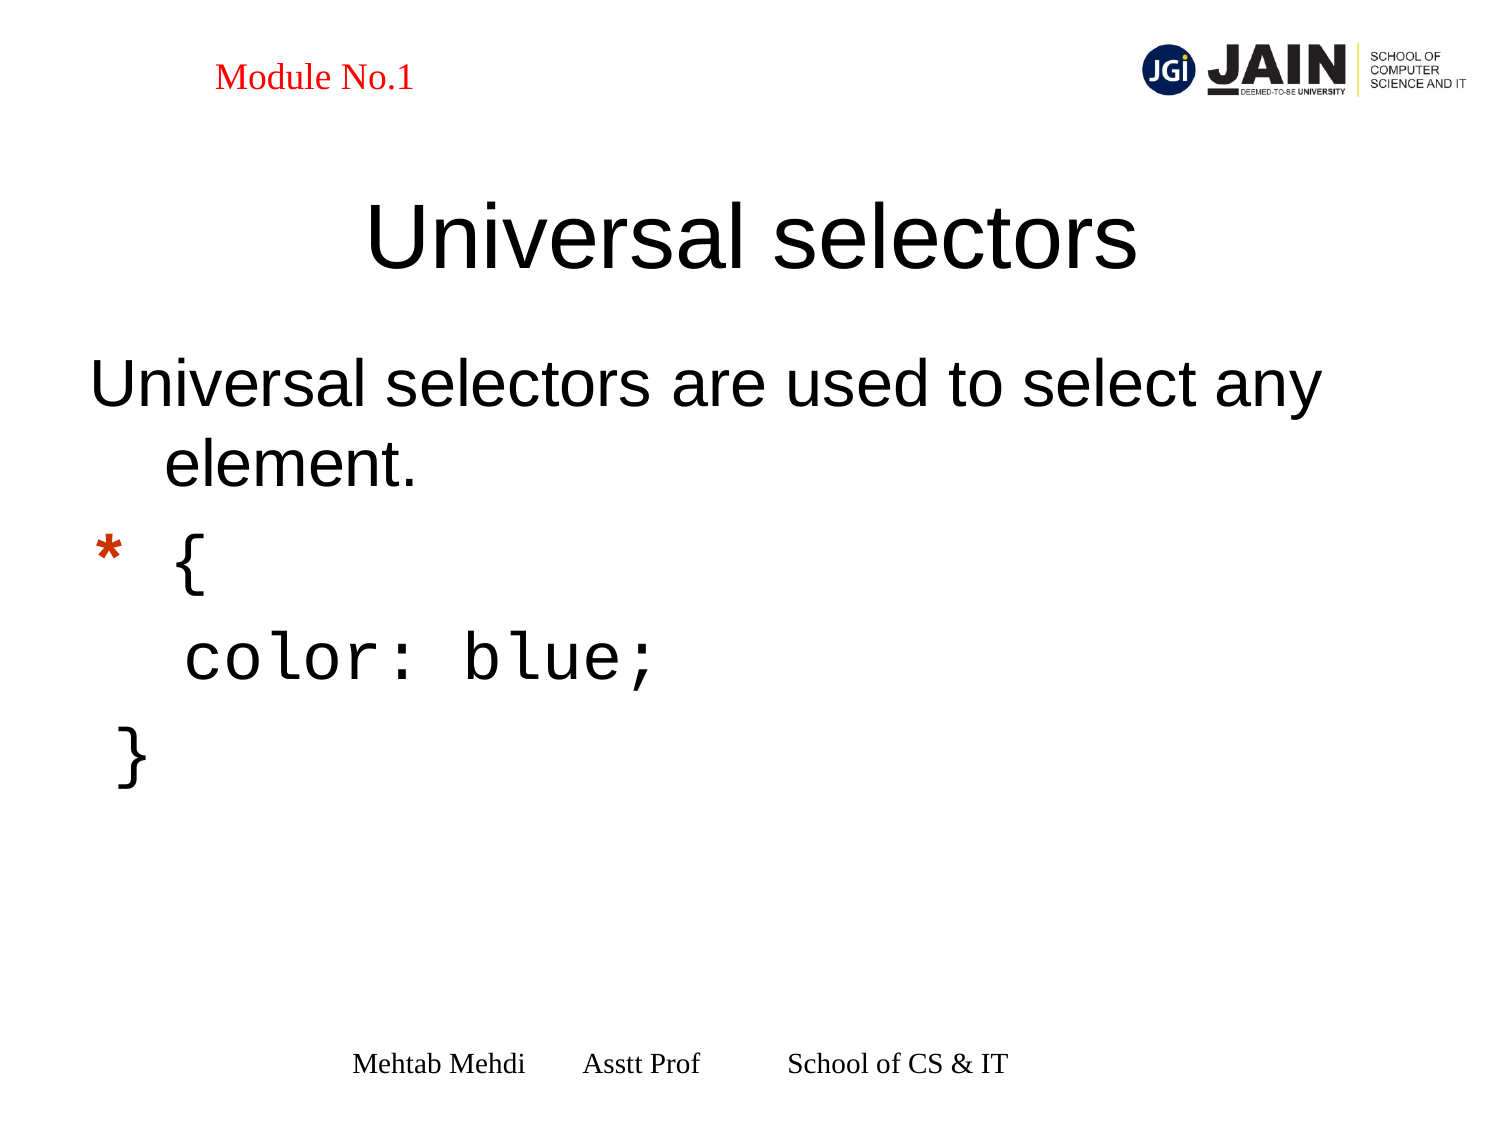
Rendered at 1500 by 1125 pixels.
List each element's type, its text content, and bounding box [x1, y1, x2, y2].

text_box Module No.1 [199, 44, 588, 187]
text_box Universal selectors are used to select any element. * { color: blue; } [87, 337, 1330, 790]
text_box Mehtab Mehdi Asstt Prof School of CS & IT [337, 1037, 1188, 1098]
picture [1137, 37, 1476, 103]
title Universal selectors [362, 174, 1143, 337]
